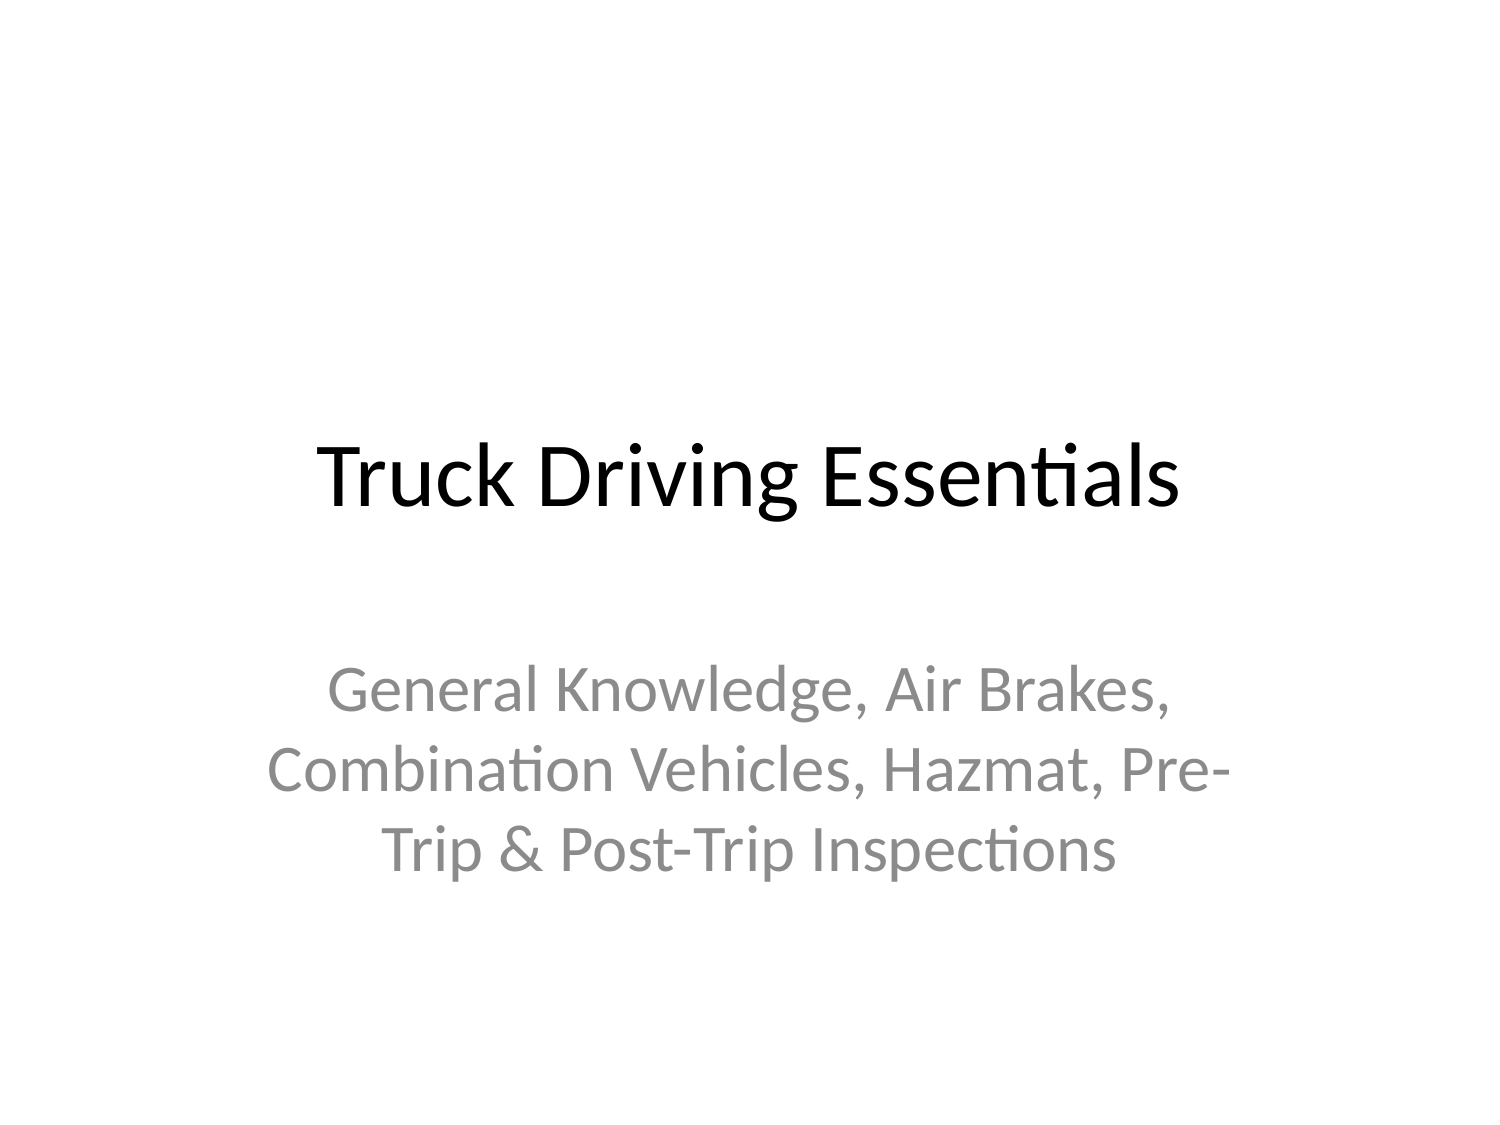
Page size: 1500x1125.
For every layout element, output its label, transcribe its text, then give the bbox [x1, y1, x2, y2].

subtitle General Knowledge, Air Brakes, Combination Vehicles, Hazmat, Pre-Trip & Post-Trip Inspections [225, 637, 1275, 925]
title Truck Driving Essentials [112, 349, 1388, 591]
